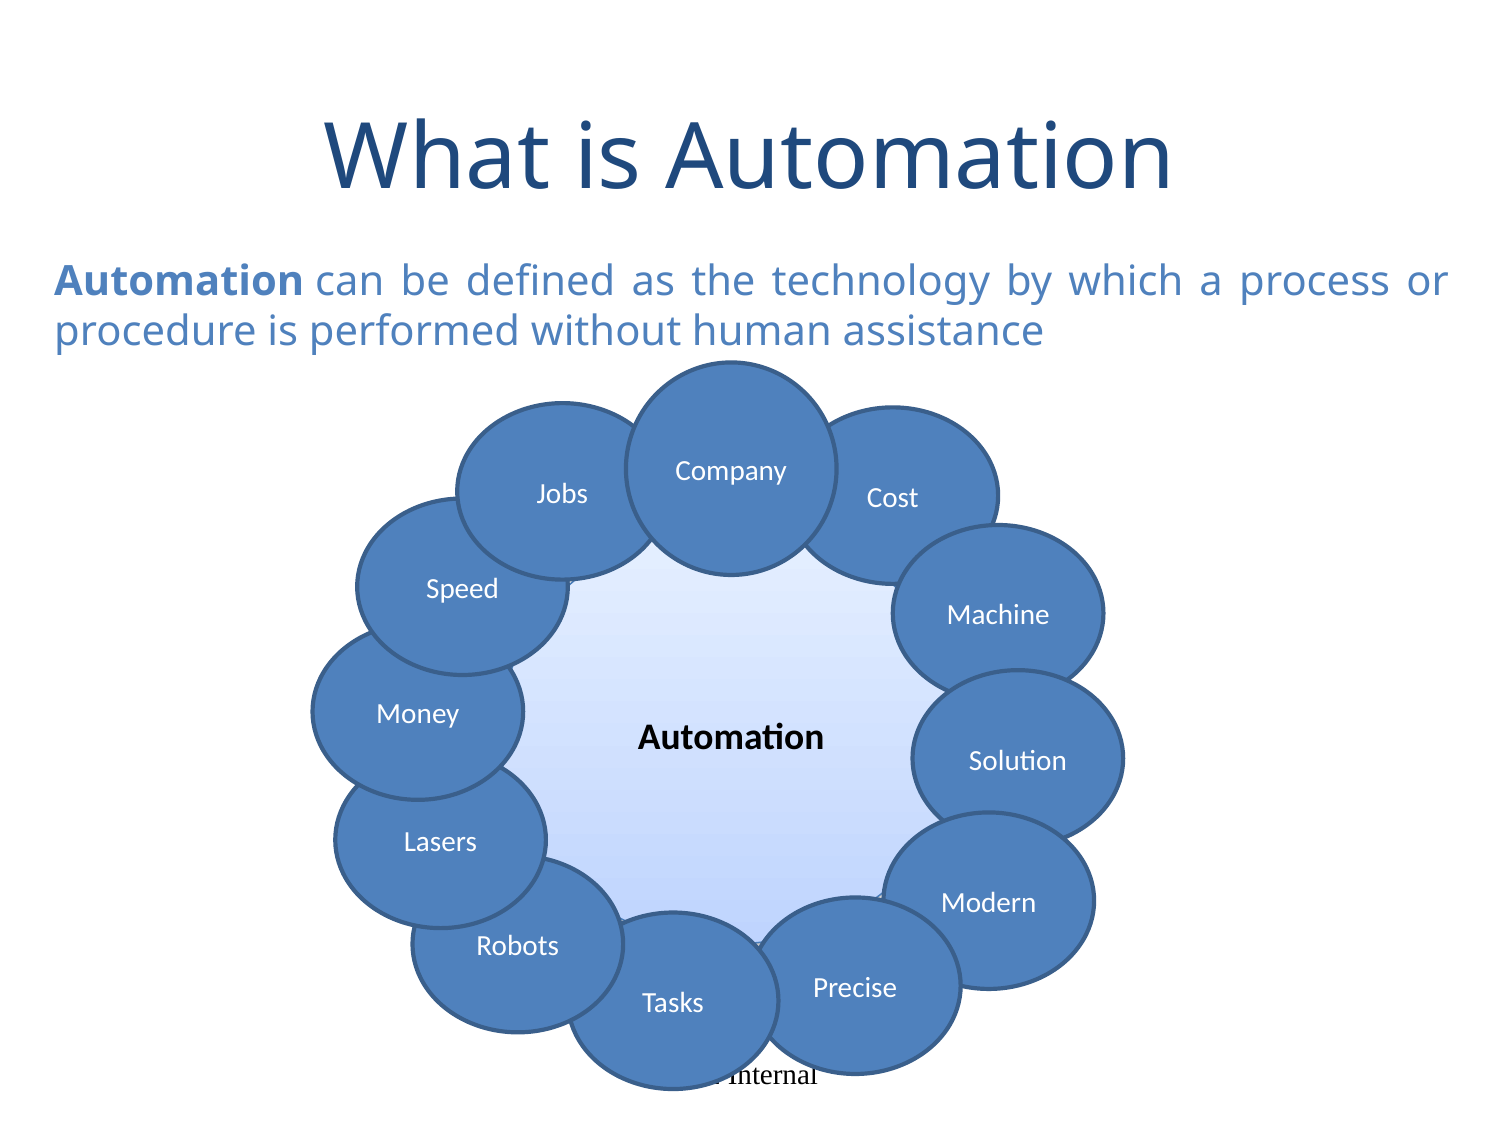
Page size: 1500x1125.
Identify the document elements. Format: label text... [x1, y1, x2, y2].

text_box What is Automation [309, 89, 1191, 215]
text_box Speed [355, 496, 570, 678]
text_box Cost [805, 405, 1001, 586]
text_box Money [310, 631, 526, 802]
text_box Robots [410, 857, 626, 1035]
text_box Company [623, 360, 839, 578]
footer GE Internal [512, 1042, 988, 1103]
text_box Lasers [333, 766, 549, 931]
text_box Jobs [455, 401, 652, 582]
text_box Automation [505, 543, 943, 944]
text_box Solution [910, 668, 1126, 839]
text_box Automation can be defined as the technology by which a process or procedure is performed without human assistance [39, 246, 1465, 362]
text_box Tasks [569, 910, 781, 1092]
text_box Modern [881, 810, 1097, 992]
text_box Precise [759, 895, 963, 1077]
text_box Machine [890, 522, 1106, 692]
